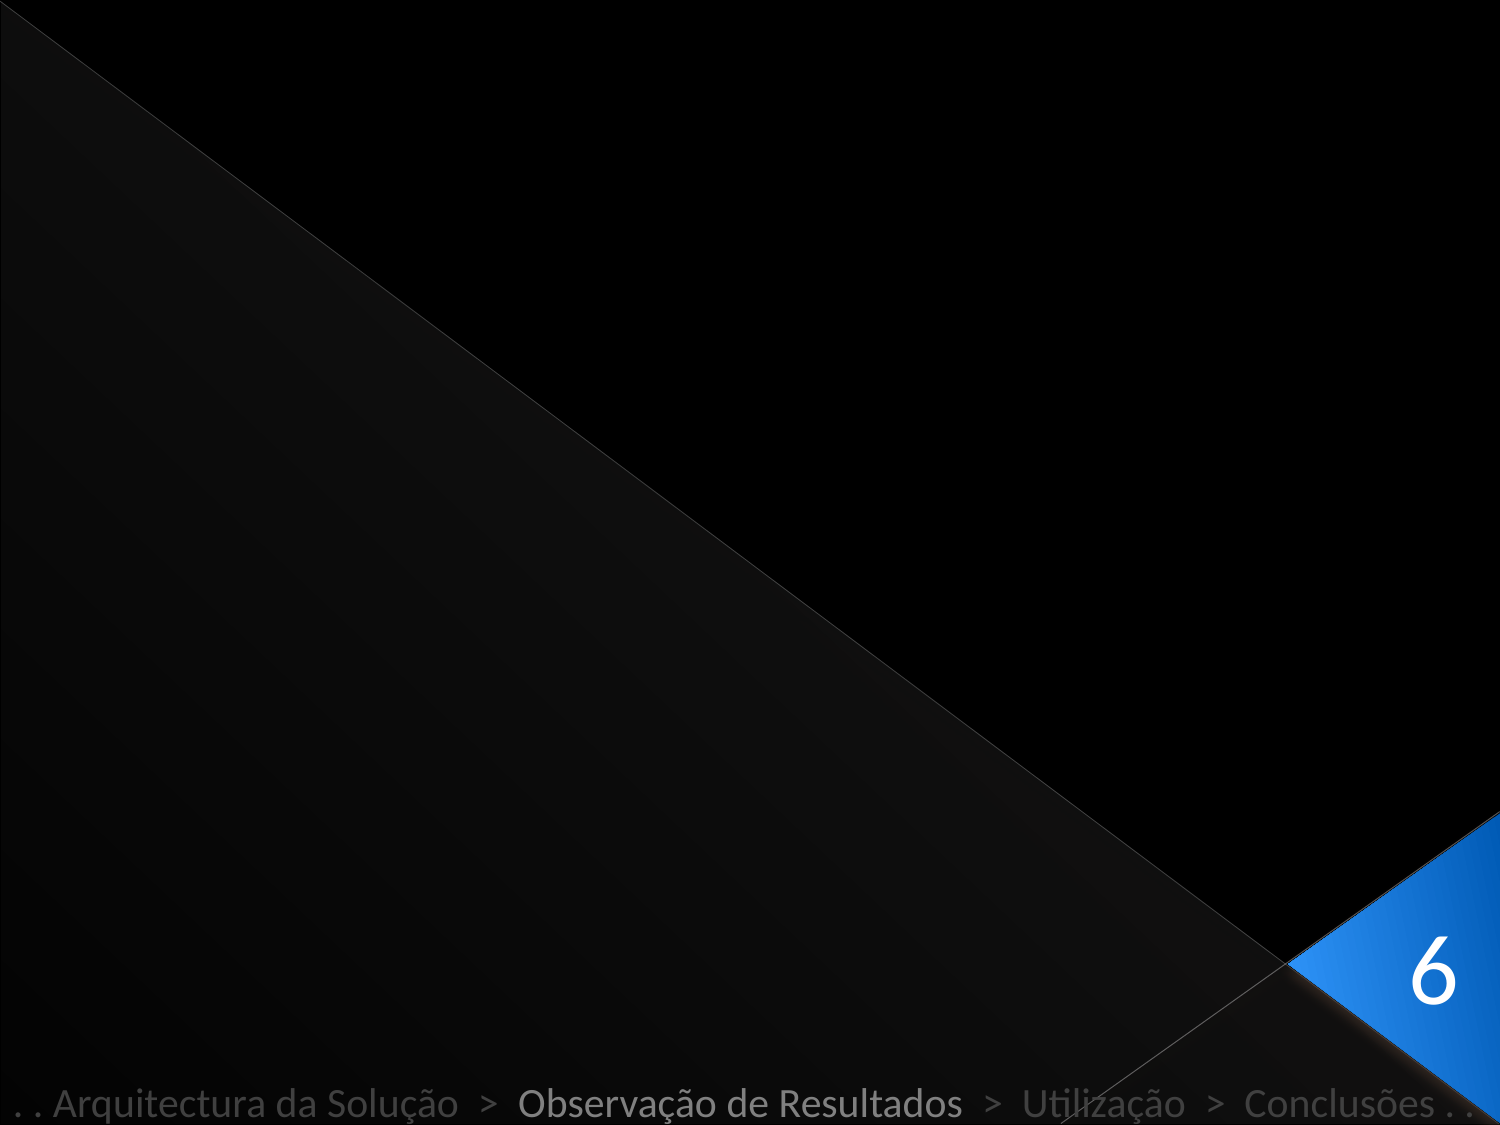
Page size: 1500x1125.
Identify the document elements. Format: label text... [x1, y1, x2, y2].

text_box . . Arquitectura da Solução > Observação de Resultados > Utilização > Conclusões . . [0, 1068, 1500, 1125]
text_box 6 [1393, 896, 1475, 1032]
